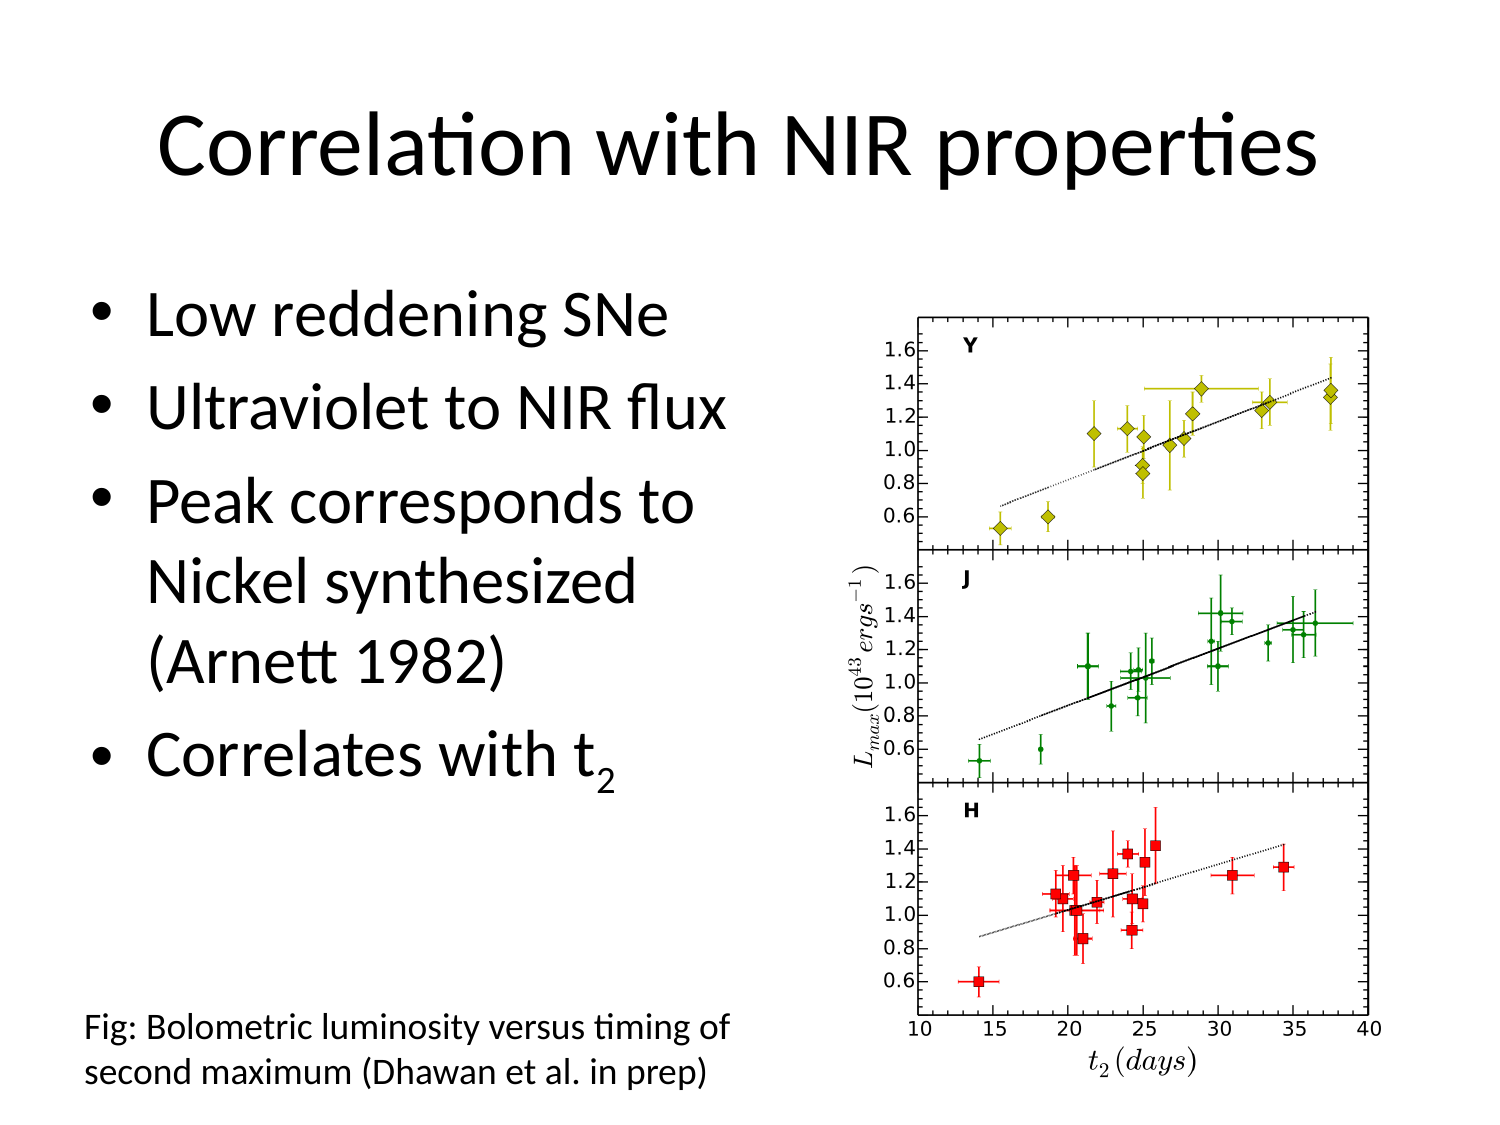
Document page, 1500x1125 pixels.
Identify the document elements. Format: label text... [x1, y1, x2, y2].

list Low reddening SNe Ultraviolet to NIR flux Peak corresponds to Nickel synthesized (Arnett 1982) Correlates with t2 [75, 262, 743, 994]
title Correlation with NIR properties [75, 45, 1425, 233]
text_box Fig: Bolometric luminosity versus timing of second maximum (Dhawan et al. in prep) [69, 994, 792, 1100]
picture [844, 230, 1426, 1101]
